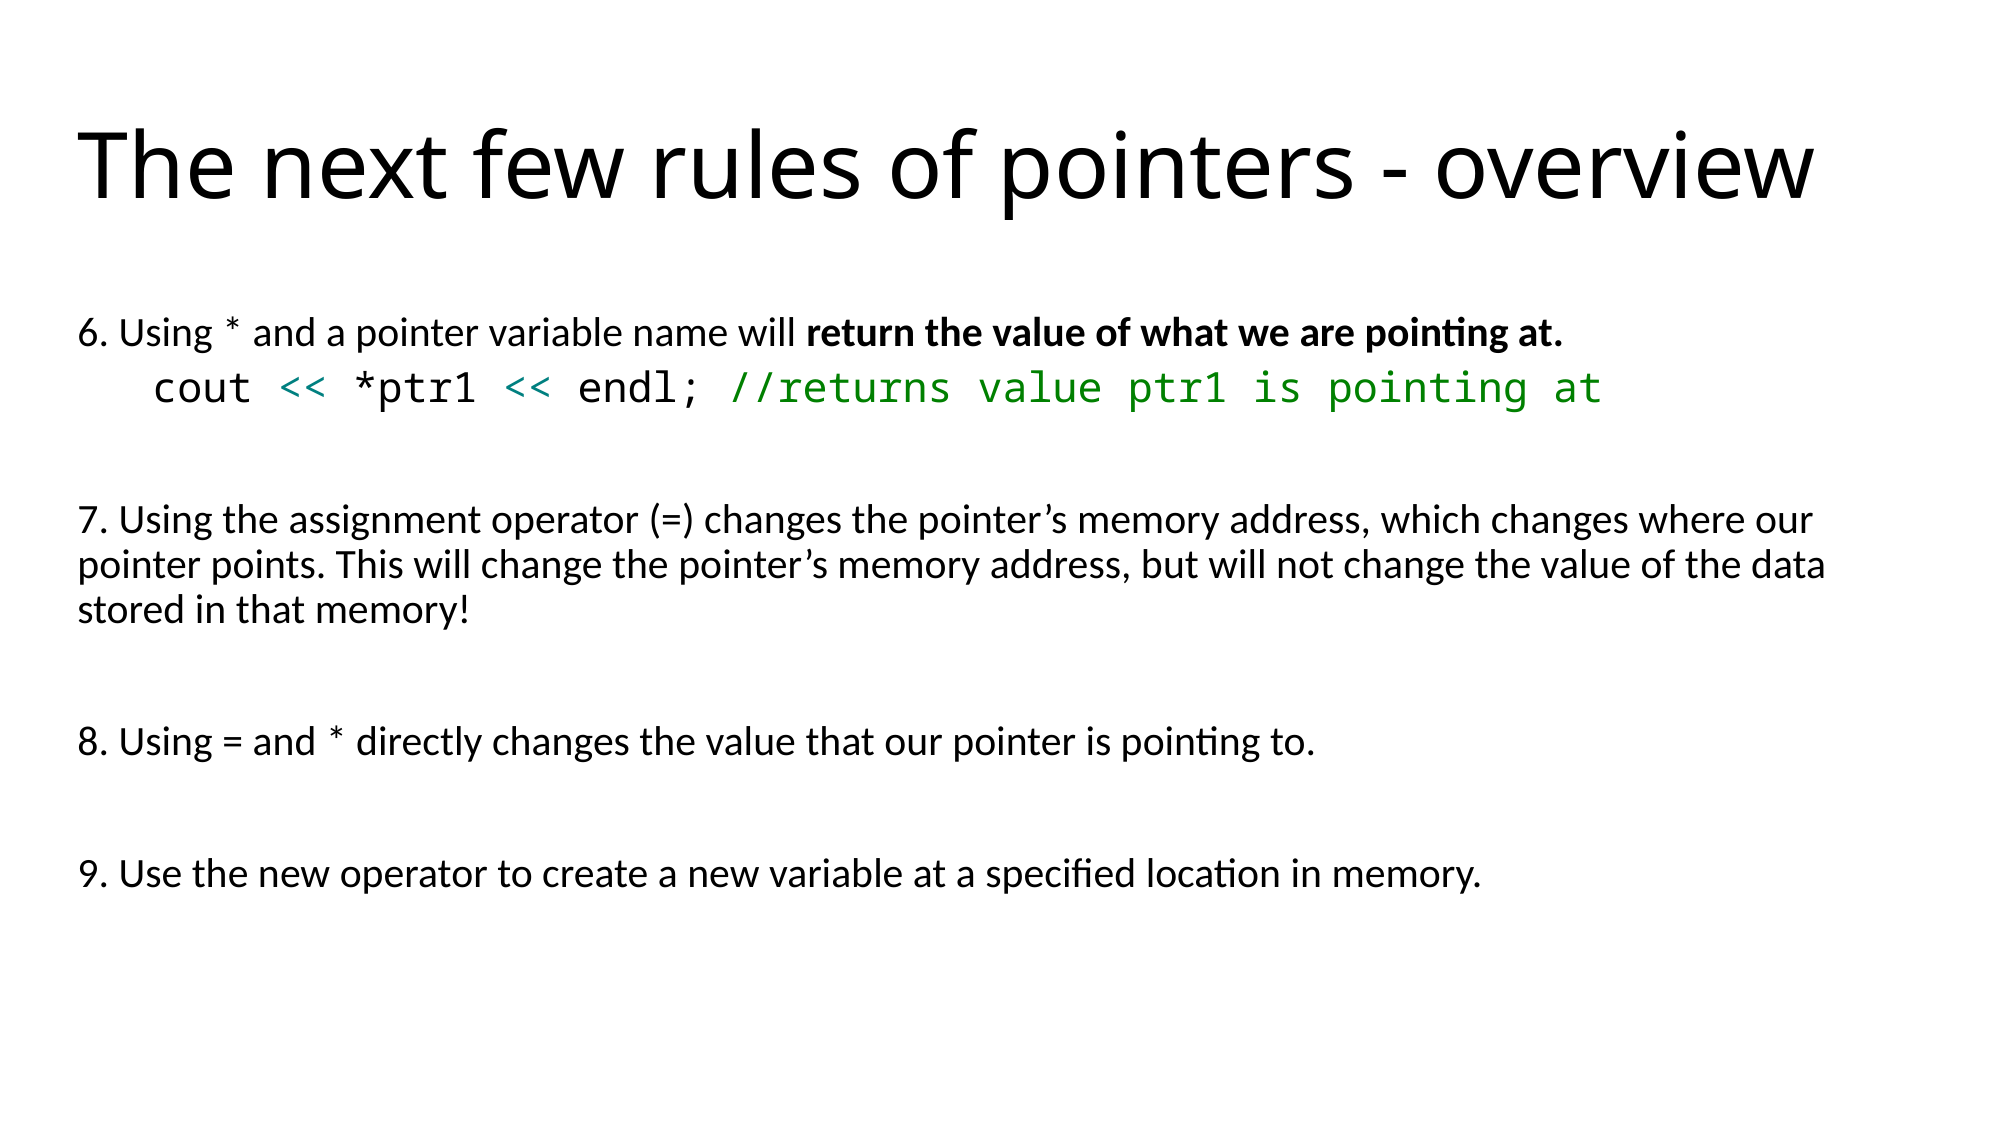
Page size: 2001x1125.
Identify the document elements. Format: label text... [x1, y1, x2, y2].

title The next few rules of pointers - overview [62, 59, 1938, 278]
list 6. Using * and a pointer variable name will return the value of what we are pointing at. cout << *ptr1 << endl; //returns value ptr1 is pointing at 7. Using the assignment operator (=) changes the pointer’s memory address, which changes where our pointer points. This will change the pointer’s memory address, but will not change the value of the data stored in that memory! 8. Using = and * directly changes the value that our pointer is pointing to. 9. Use the new operator to create a new variable at a specified location in memory. [62, 303, 1938, 1017]
